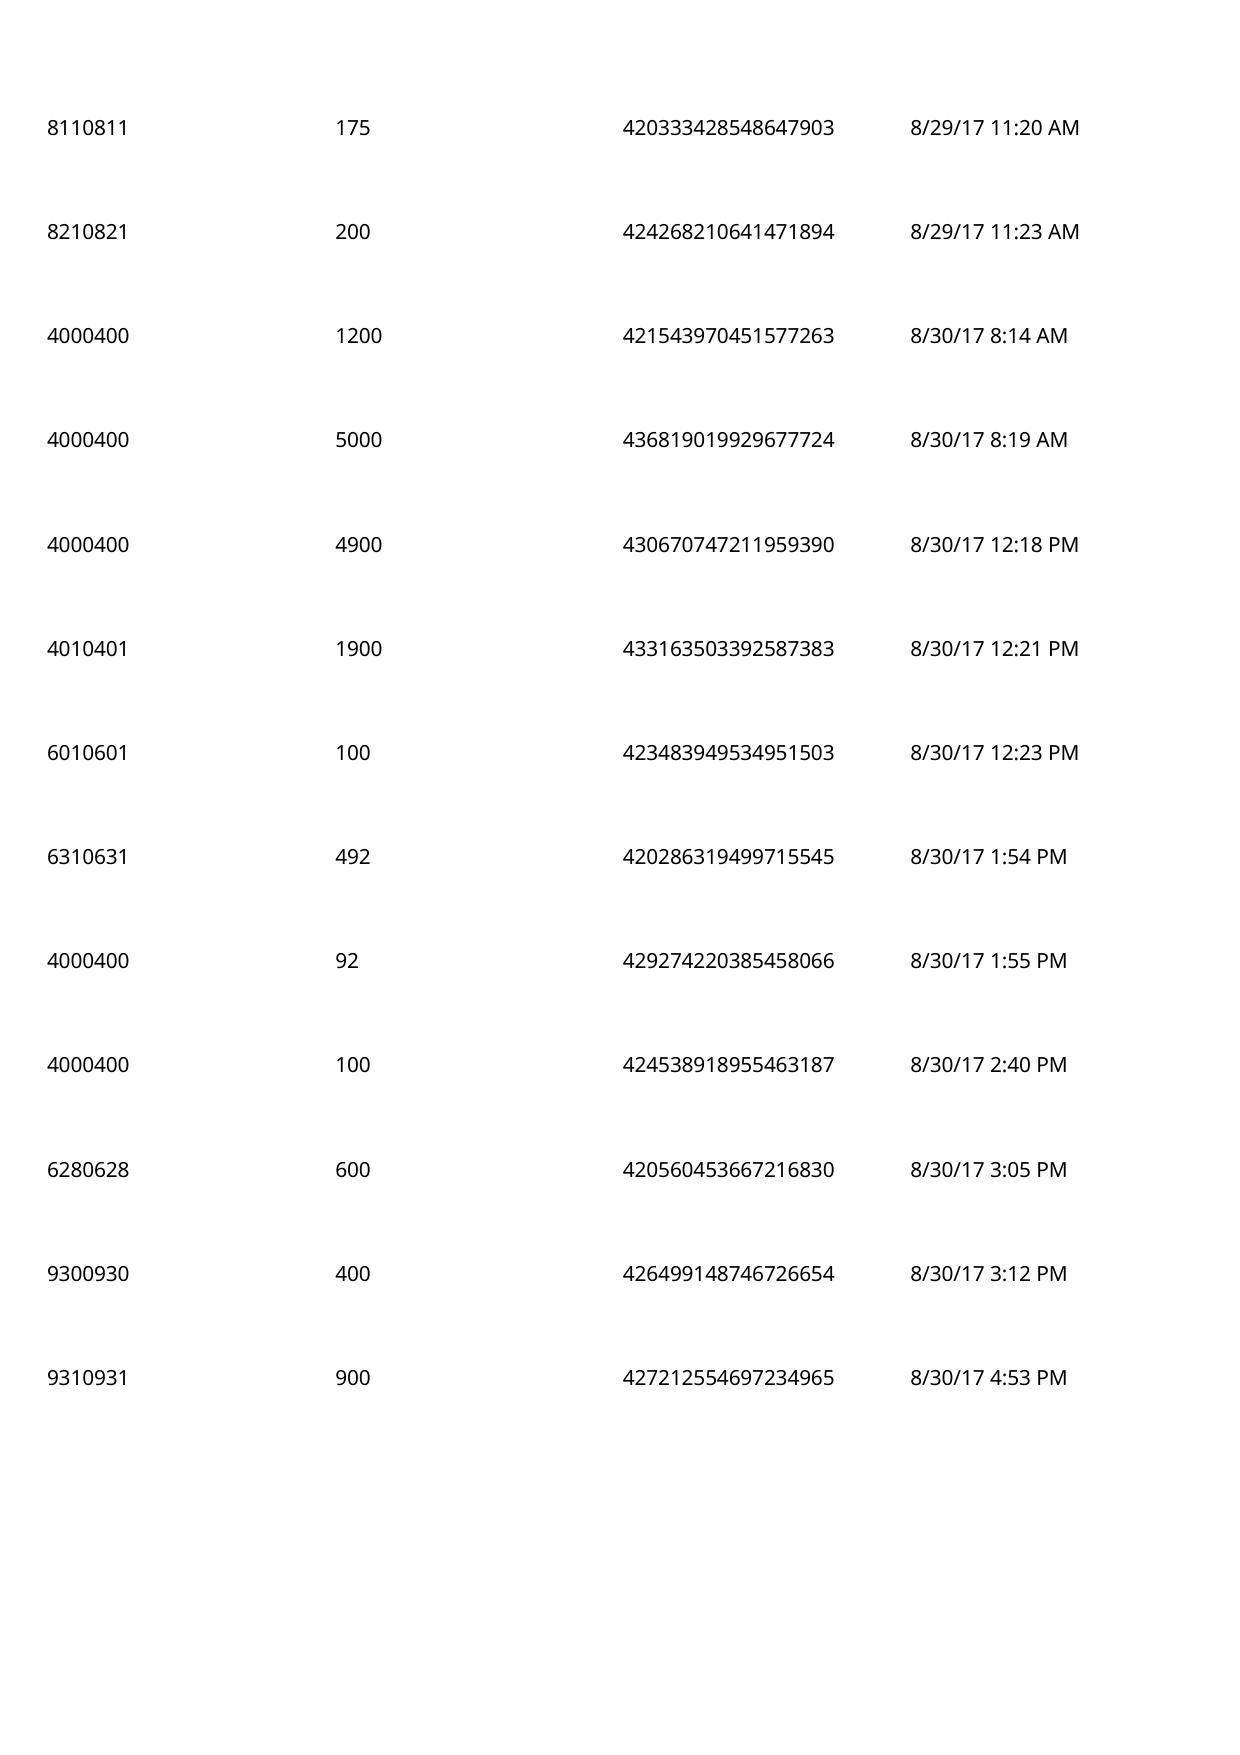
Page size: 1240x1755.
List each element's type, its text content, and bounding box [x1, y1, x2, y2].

text_box 100 [335, 739, 622, 802]
text_box 423483949534951503 [622, 739, 910, 802]
text_box 4000400 [41, 427, 335, 490]
text_box 600 [335, 1156, 622, 1219]
text_box 421543970451577263 [622, 322, 910, 386]
text_box 8110811 [41, 114, 335, 177]
text_box 8/30/17 3:12 PM [910, 1260, 1198, 1323]
text_box 9300930 [41, 1260, 335, 1323]
text_box 1900 [335, 635, 622, 698]
text_box 424538918955463187 [622, 1052, 910, 1115]
text_box 8/29/17 11:20 AM [910, 114, 1198, 177]
text_box 4000400 [41, 531, 335, 594]
text_box 8/30/17 12:23 PM [910, 739, 1198, 802]
text_box 4000400 [41, 1052, 335, 1115]
text_box 492 [335, 843, 622, 907]
text_box 433163503392587383 [622, 635, 910, 698]
text_box 175 [335, 114, 622, 177]
text_box 8/30/17 12:21 PM [910, 635, 1198, 698]
text_box 6280628 [41, 1156, 335, 1219]
text_box 900 [335, 1364, 622, 1427]
text_box 92 [335, 947, 622, 1011]
text_box 4900 [335, 531, 622, 594]
text_box 4000400 [41, 947, 335, 1011]
text_box 430670747211959390 [622, 531, 910, 594]
text_box 9310931 [41, 1364, 335, 1427]
text_box 426499148746726654 [622, 1260, 910, 1323]
text_box 8/30/17 12:18 PM [910, 531, 1198, 594]
text_box 4000400 [41, 322, 335, 386]
text_box 427212554697234965 [622, 1364, 910, 1427]
text_box 5000 [335, 427, 622, 490]
text_box 400 [335, 1260, 622, 1323]
text_box 100 [335, 1052, 622, 1115]
text_box 8/30/17 3:05 PM [910, 1156, 1198, 1219]
text_box 420560453667216830 [622, 1156, 910, 1219]
text_box 8/30/17 8:14 AM [910, 322, 1198, 386]
text_box 200 [335, 218, 622, 282]
text_box 420333428548647903 [622, 114, 910, 177]
text_box 6310631 [41, 843, 335, 907]
text_box 8/30/17 2:40 PM [910, 1052, 1198, 1115]
text_box 420286319499715545 [622, 843, 910, 907]
text_box 436819019929677724 [622, 427, 910, 490]
text_box 8/30/17 1:55 PM [910, 947, 1198, 1011]
text_box 8/30/17 8:19 AM [910, 427, 1198, 490]
text_box 8210821 [41, 218, 335, 282]
text_box 8/30/17 1:54 PM [910, 843, 1198, 907]
text_box 8/29/17 11:23 AM [910, 218, 1198, 282]
text_box 6010601 [41, 739, 335, 802]
text_box 429274220385458066 [622, 947, 910, 1011]
text_box 8/30/17 4:53 PM [910, 1364, 1198, 1427]
text_box 1200 [335, 322, 622, 386]
text_box 4010401 [41, 635, 335, 698]
text_box 424268210641471894 [622, 218, 910, 282]
